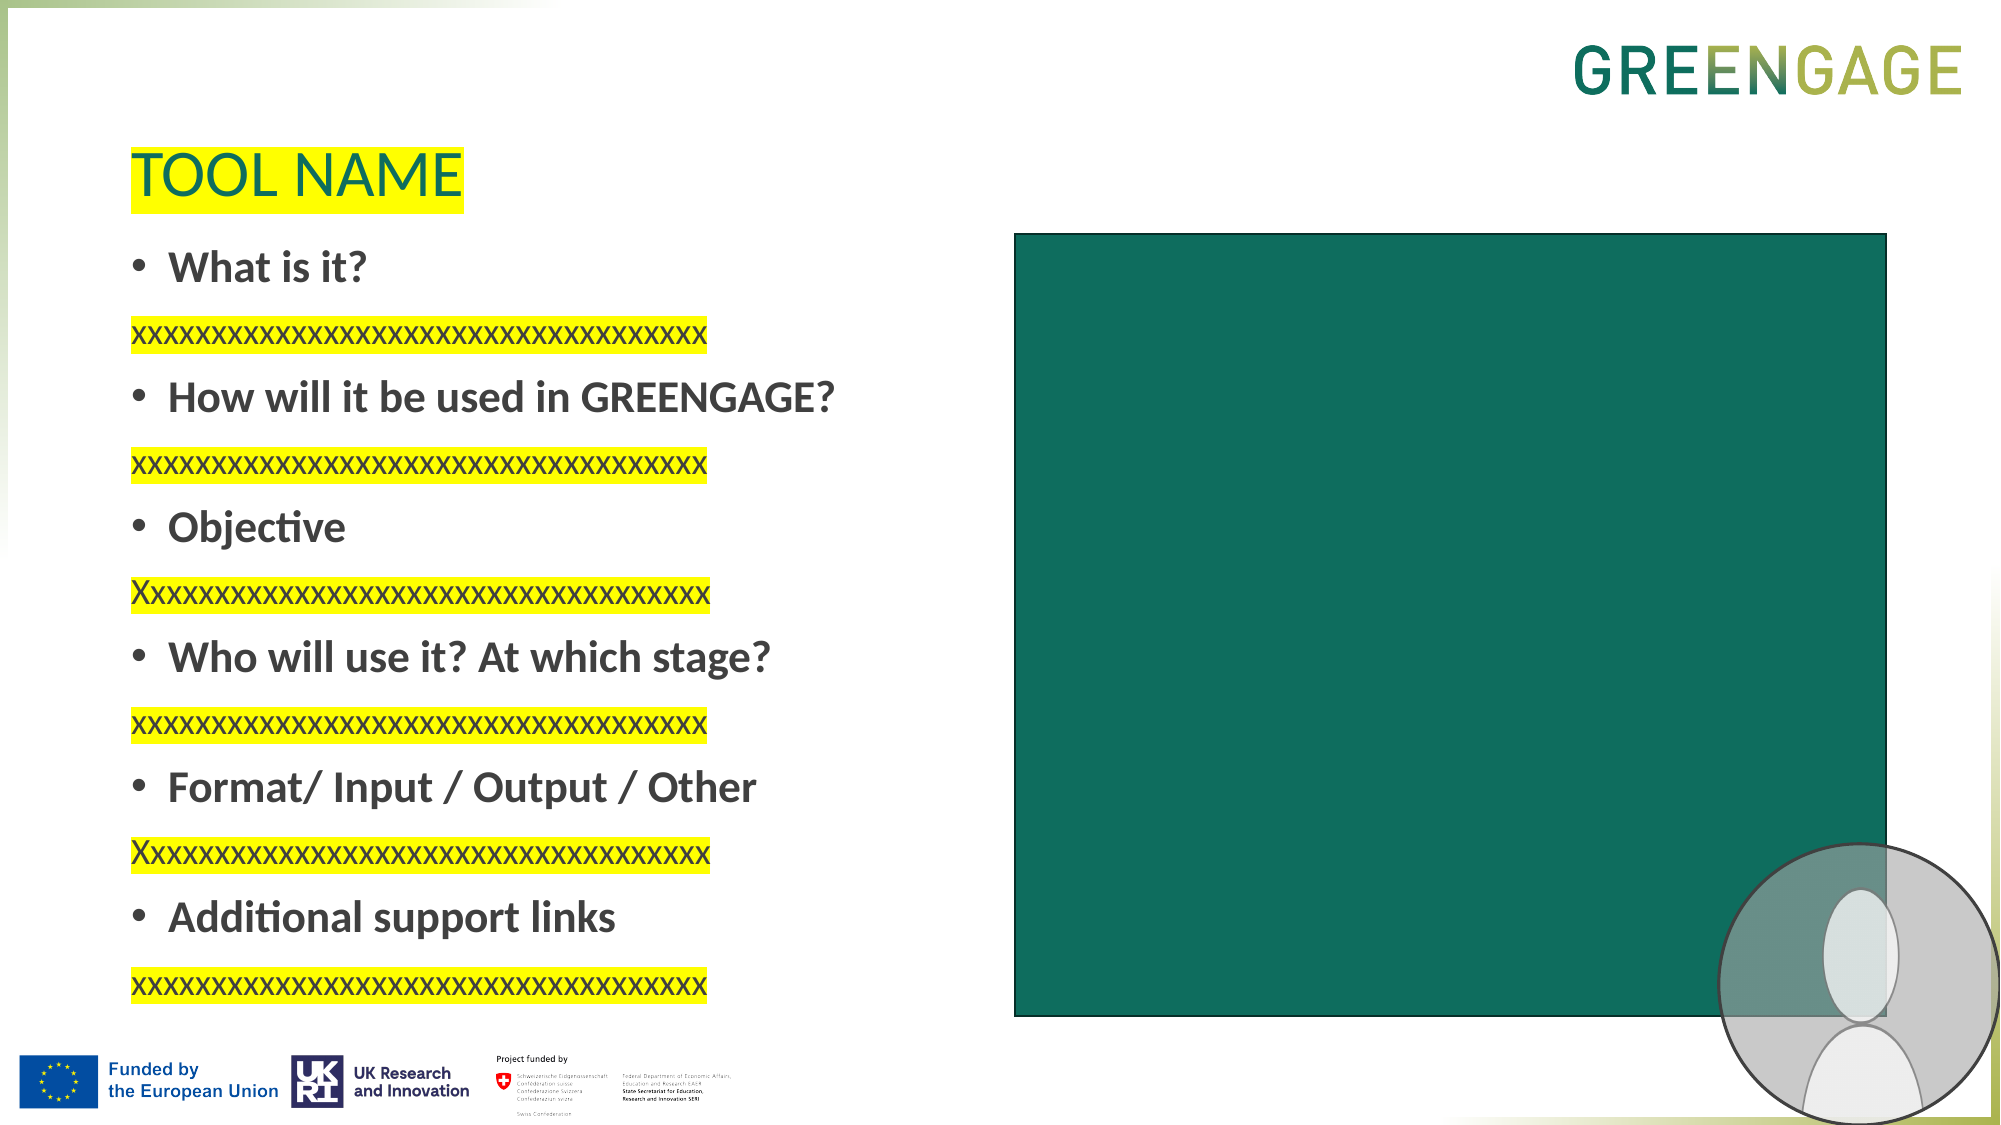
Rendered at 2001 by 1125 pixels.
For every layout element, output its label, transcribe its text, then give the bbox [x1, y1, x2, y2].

picture [16, 1052, 469, 1112]
picture [496, 1055, 731, 1116]
text_box [1014, 233, 1887, 1017]
picture [1575, 45, 1961, 95]
list What is it? xxxxxxxxxxxxxxxxxxxxxxxxxxxxxxxxxxxx How will it be used in GREENGAGE? xxxxxxxxxxxxxxxxxxxxxxxxxxxxxxxxxxxx Objective Xxxxxxxxxxxxxxxxxxxxxxxxxxxxxxxxxxxx Who will use it? At which stage? xxxxxxxxxxxxxxxxxxxxxxxxxxxxxxxxxxxx Format/ Input / Output / Other Xxxxxxxxxxxxxxxxxxxxxxxxxxxxxxxxxxxx Additional support links xxxxxxxxxxxxxxxxxxxxxxxxxxxxxxxxxxxx [115, 235, 988, 1018]
picture [1718, 843, 2000, 1125]
title Tool name [115, 59, 1884, 219]
